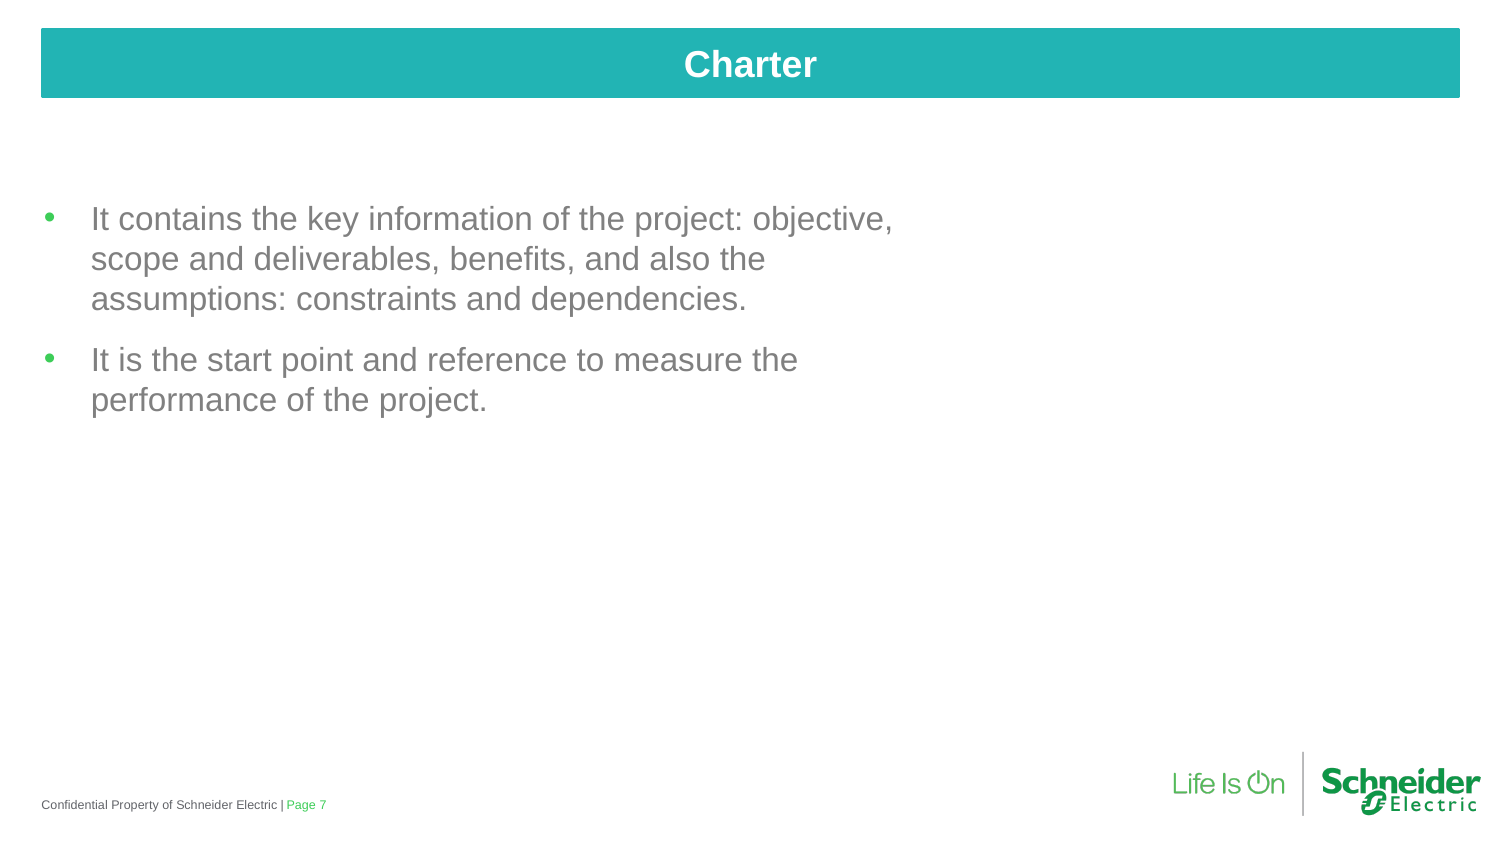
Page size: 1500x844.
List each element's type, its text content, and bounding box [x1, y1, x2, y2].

footer Confidential Property of Schneider Electric | [41, 796, 290, 812]
list It contains the key information of the project: objective, scope and deliverables, benefits, and also the assumptions: constraints and dependencies. It is the start point and reference to measure the performance of the project. [41, 197, 900, 483]
title Charter [42, 29, 1459, 97]
slide_number Page 7 [290, 796, 373, 812]
picture [1159, 737, 1495, 830]
